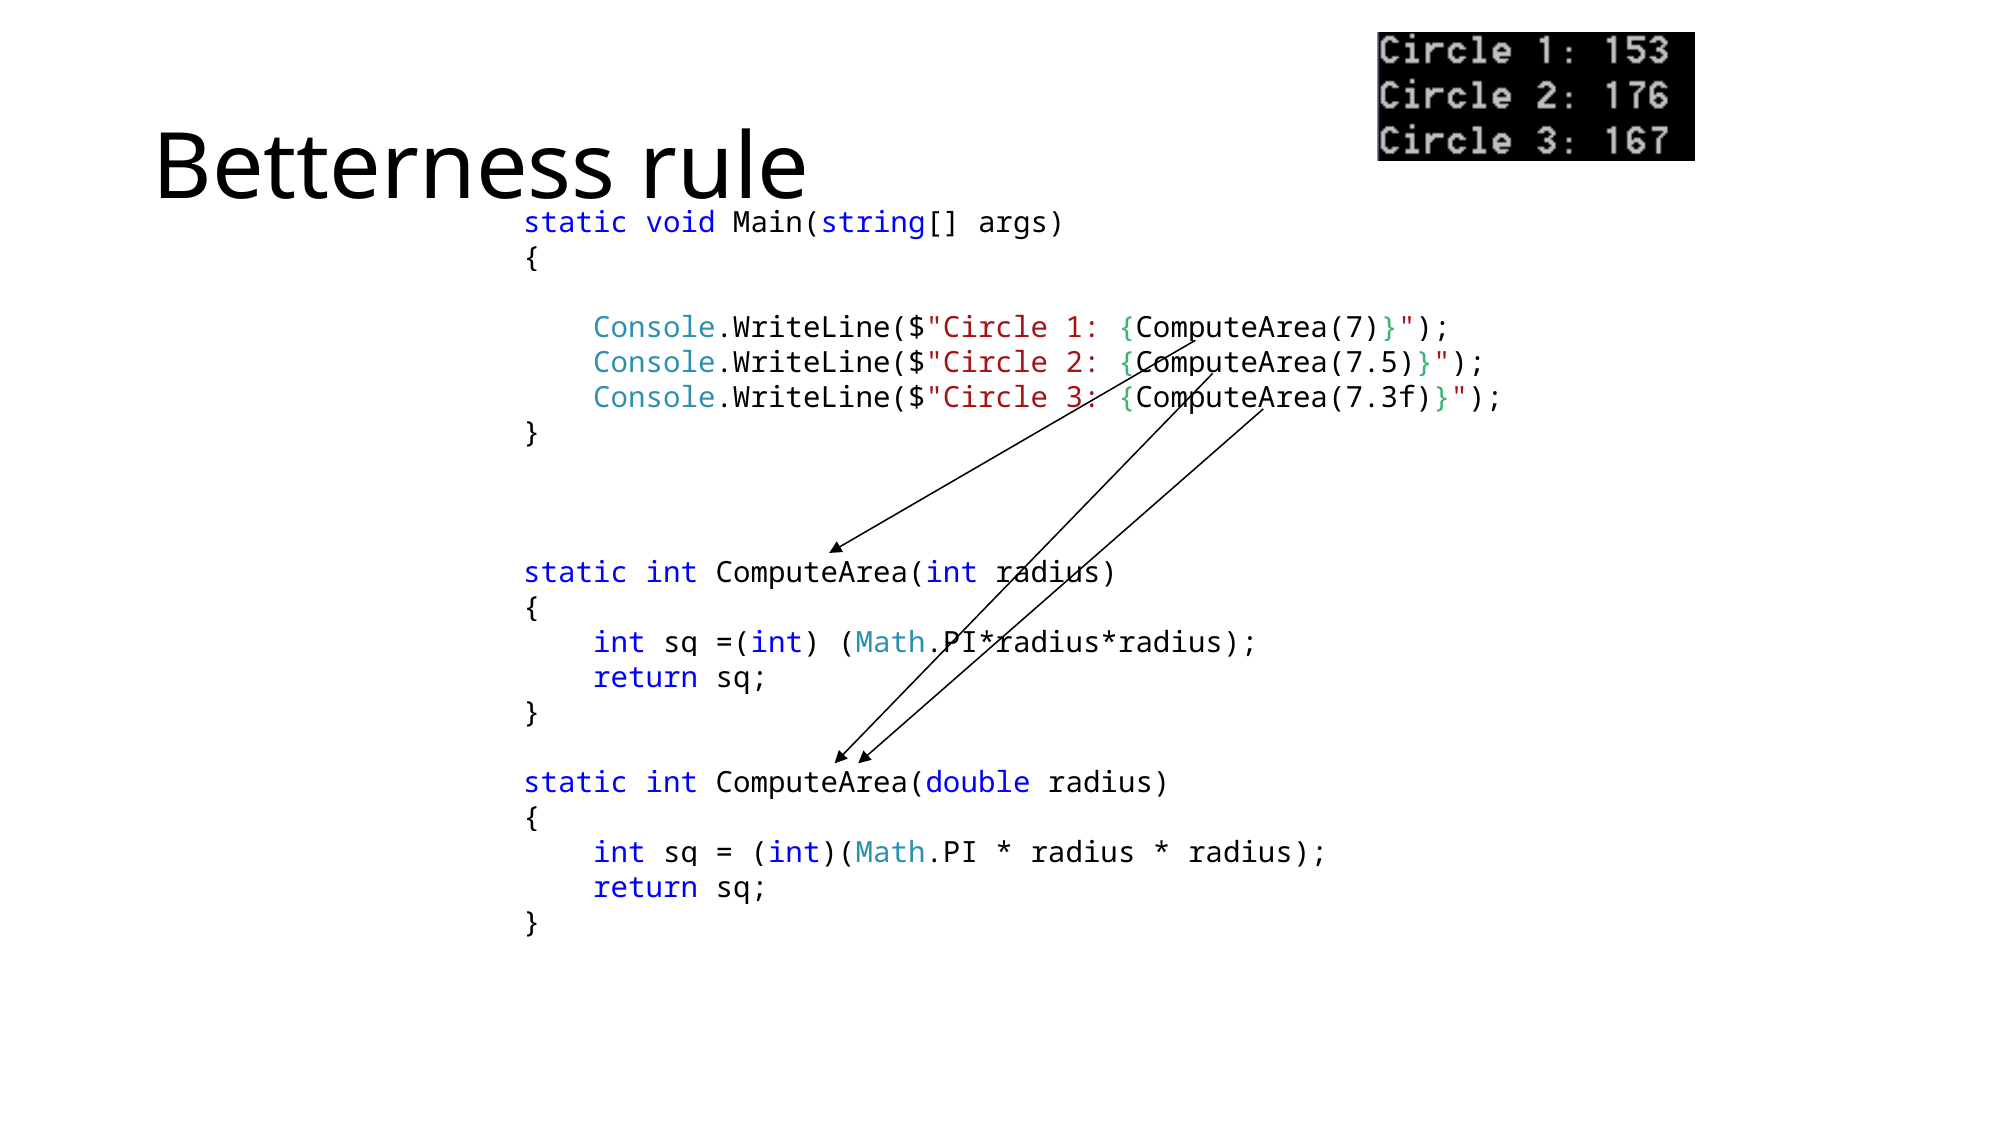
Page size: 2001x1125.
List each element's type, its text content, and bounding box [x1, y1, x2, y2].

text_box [829, 340, 1196, 553]
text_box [858, 408, 1264, 764]
title Betterness rule [137, 59, 1863, 278]
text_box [834, 373, 1213, 764]
picture [1377, 32, 1695, 161]
text_box static void Main(string[] args) { Console.WriteLine($"Circle 1: {ComputeArea(7)}"); Console.WriteLine($"Circle 2: {ComputeArea(7.5)}"); Console.WriteLine($"Circle 3: {ComputeArea(7.3f)}"); } static int ComputeArea(int radius) { int sq =(int) (Math.PI*radius*radius); return sq; } static int ComputeArea(double radius) { int sq = (int)(Math.PI * radius * radius); return sq; } [368, 196, 1795, 946]
